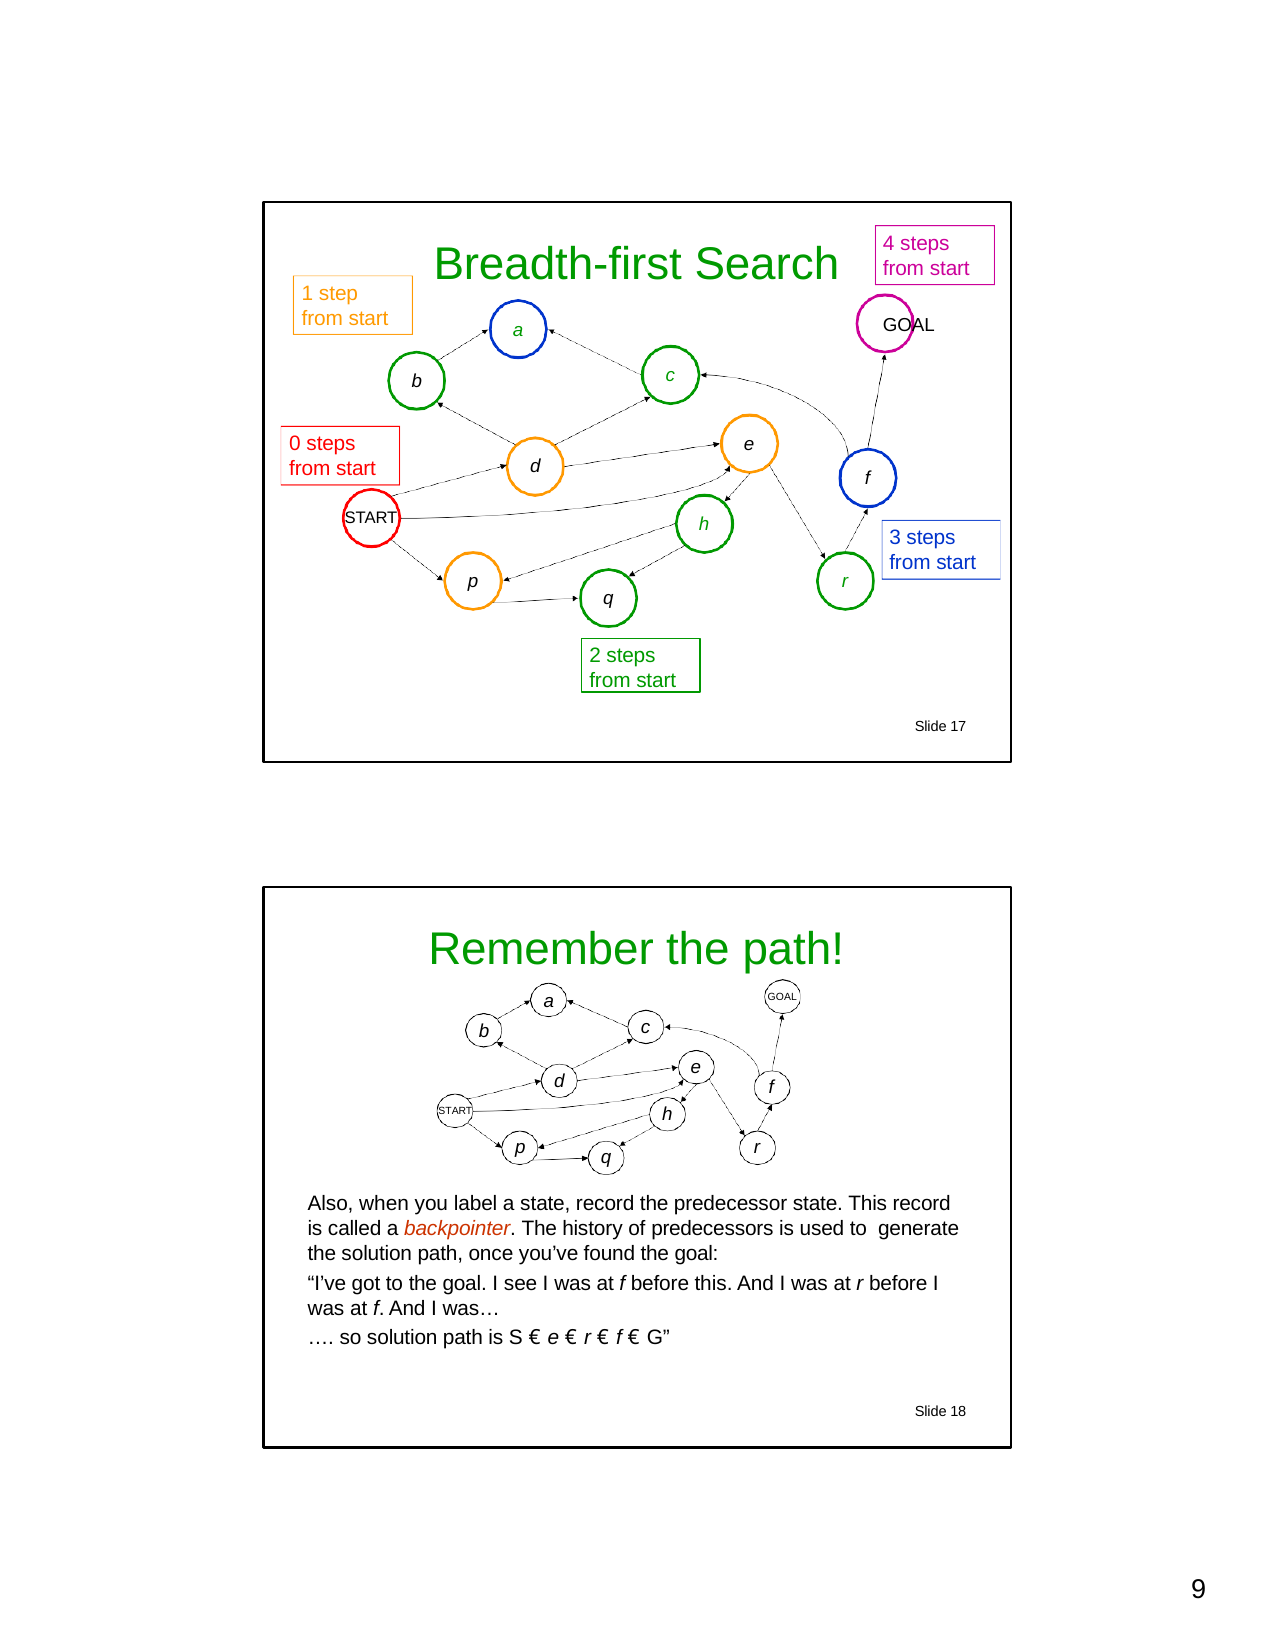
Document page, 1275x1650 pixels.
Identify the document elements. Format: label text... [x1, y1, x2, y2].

text_box [263, 201, 1012, 763]
text_box [263, 887, 1012, 1448]
slide_number 10 [1186, 1571, 1226, 1650]
